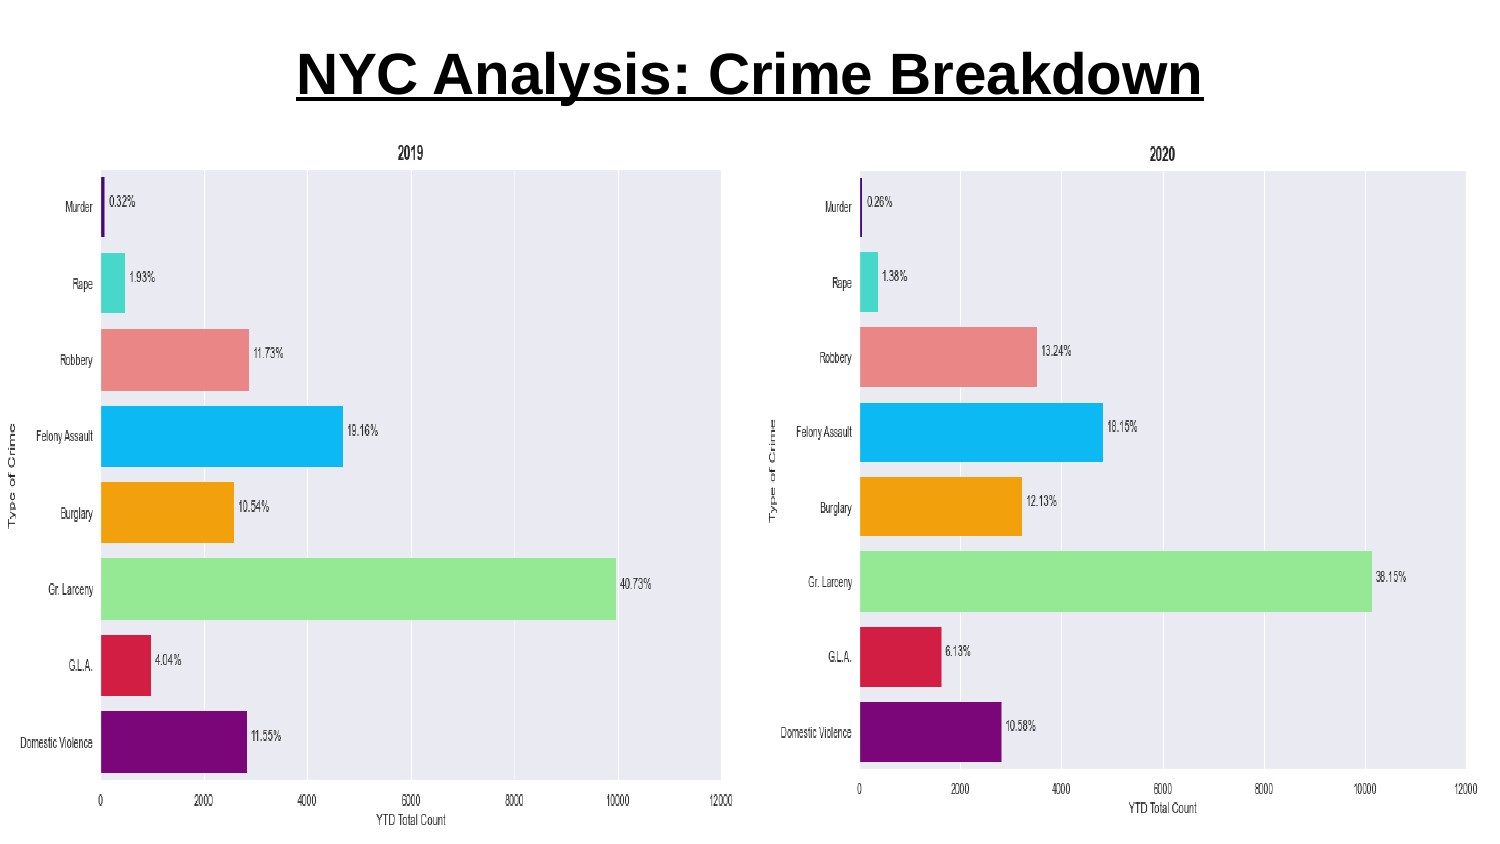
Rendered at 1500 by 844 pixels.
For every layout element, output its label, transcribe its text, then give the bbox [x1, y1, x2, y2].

title NYC Analysis: Crime Breakdown [51, 20, 1449, 126]
picture [0, 128, 1500, 844]
